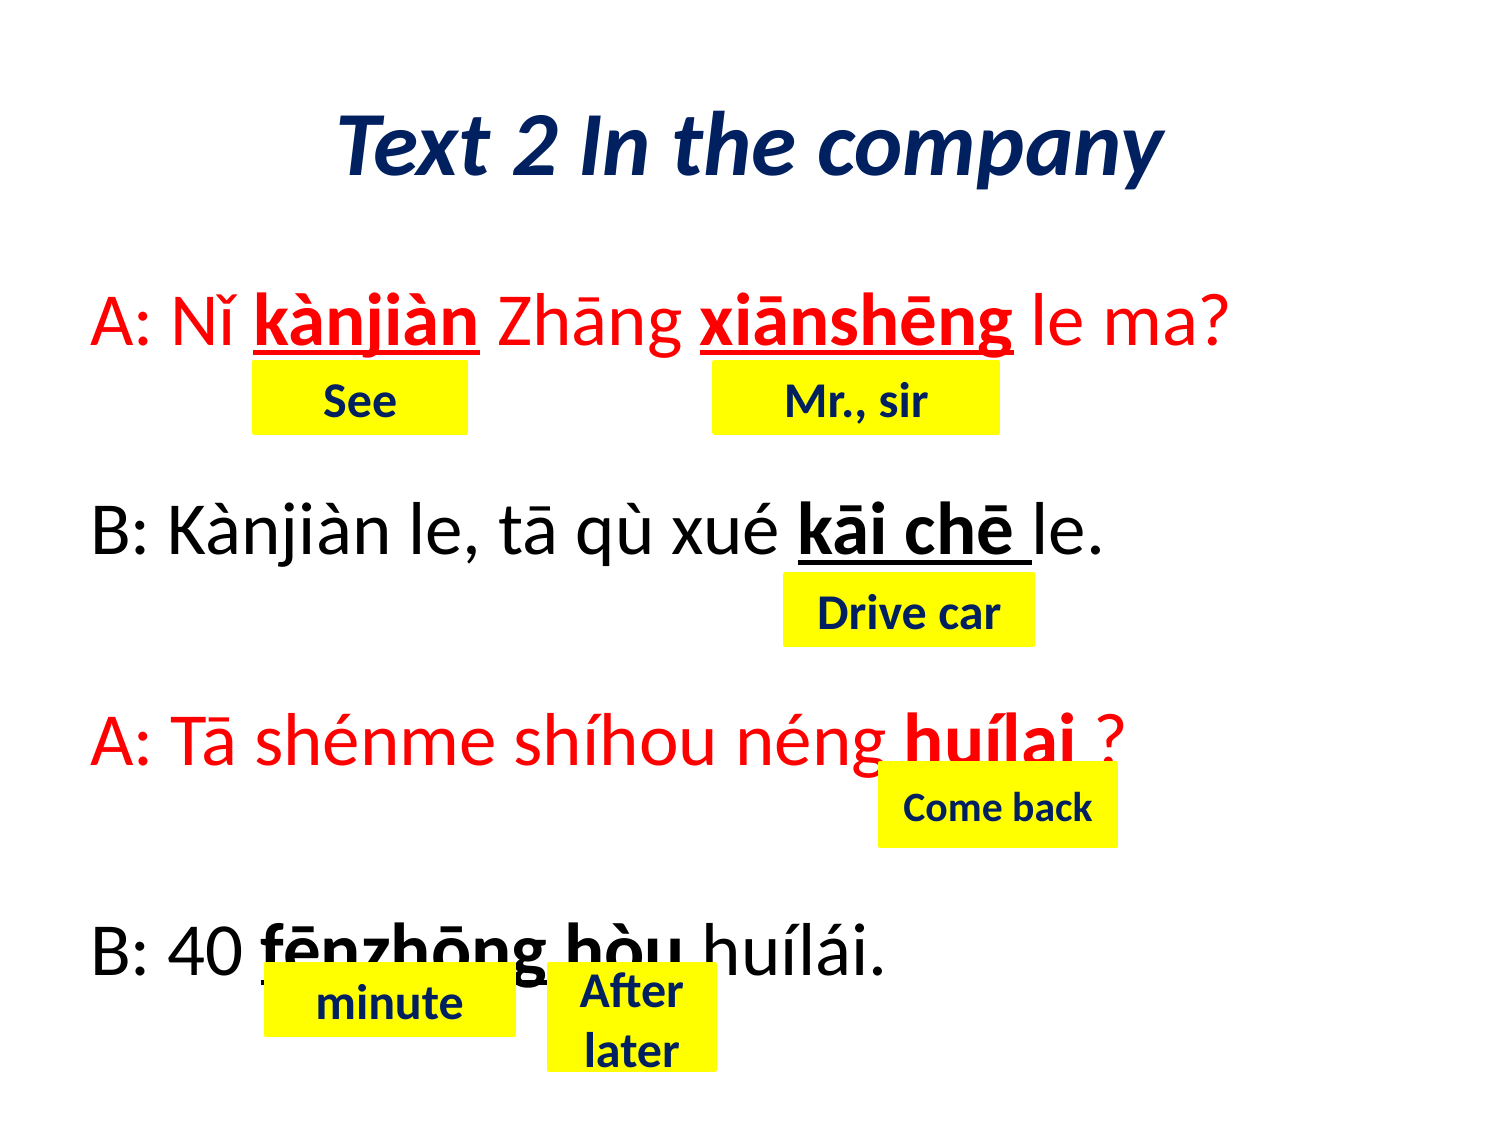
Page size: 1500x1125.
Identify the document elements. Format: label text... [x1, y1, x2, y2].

text_box Mr., sir [712, 360, 1000, 435]
text_box Drive car [783, 572, 1035, 647]
text_box After later [547, 962, 717, 1072]
list A: Nǐ kànjiàn Zhāng xiānshēng le ma? B: Kànjiàn le, tā qù xué kāi chē le. A: Tā shénme shíhou néng huílai ? B: 40 fēnzhōng hòu huílái. [75, 262, 1425, 1005]
text_box minute [264, 962, 516, 1037]
text_box Come back [878, 761, 1118, 848]
text_box See [252, 360, 468, 435]
title Text 2 In the company [75, 45, 1425, 233]
